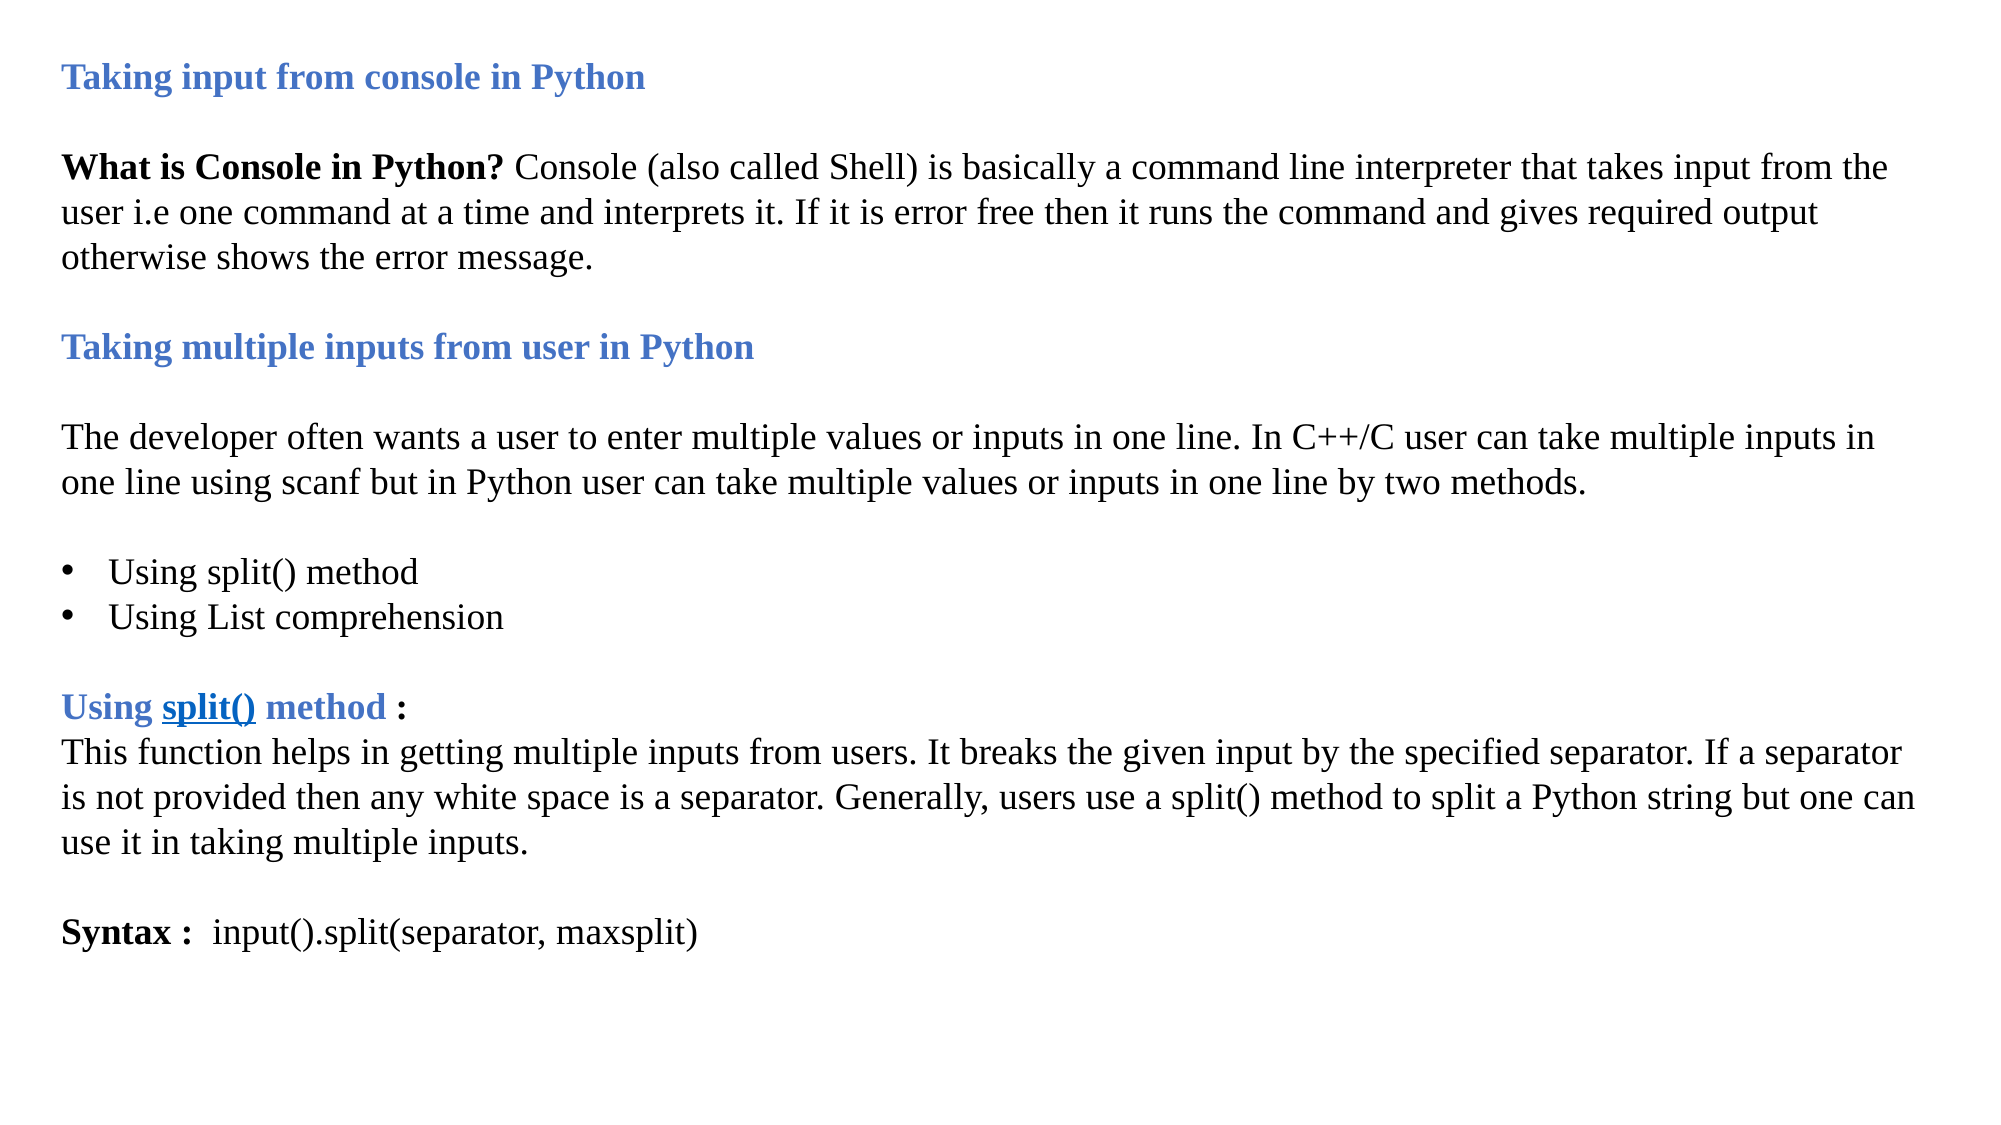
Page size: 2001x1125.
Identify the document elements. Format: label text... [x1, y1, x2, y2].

text_box Taking input from console in Python What is Console in Python? Console (also called Shell) is basically a command line interpreter that takes input from the user i.e one command at a time and interprets it. If it is error free then it runs the command and gives required output otherwise shows the error message. Taking multiple inputs from user in Python The developer often wants a user to enter multiple values or inputs in one line. In C++/C user can take multiple inputs in one line using scanf but in Python user can take multiple values or inputs in one line by two methods. Using split() method Using List comprehension Using split() method : This function helps in getting multiple inputs from users. It breaks the given input by the specified separator. If a separator is not provided then any white space is a separator. Generally, users use a split() method to split a Python string but one can use it in taking multiple inputs. Syntax : input().split(separator, maxsplit) [46, 44, 1938, 1095]
